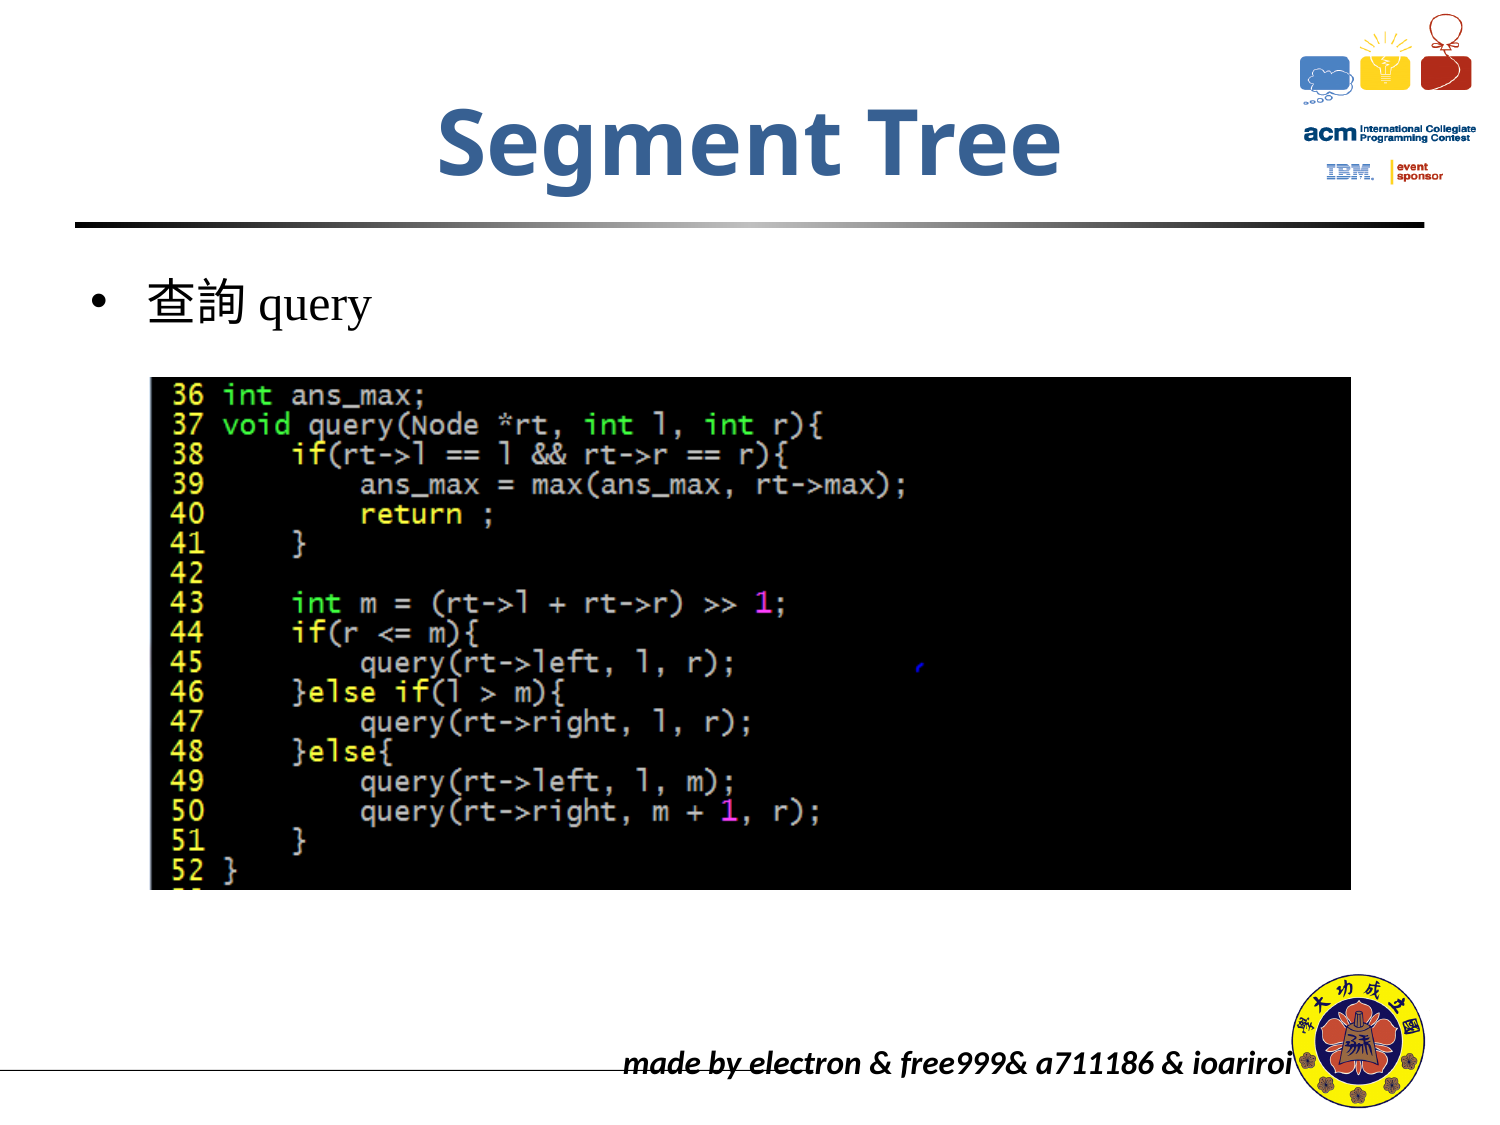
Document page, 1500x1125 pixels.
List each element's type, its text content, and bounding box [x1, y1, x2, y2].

title Segment Tree [75, 45, 1425, 233]
picture [1282, 970, 1431, 1114]
list 查詢query [75, 262, 1425, 1005]
picture [148, 376, 1352, 891]
picture [1292, 12, 1480, 188]
